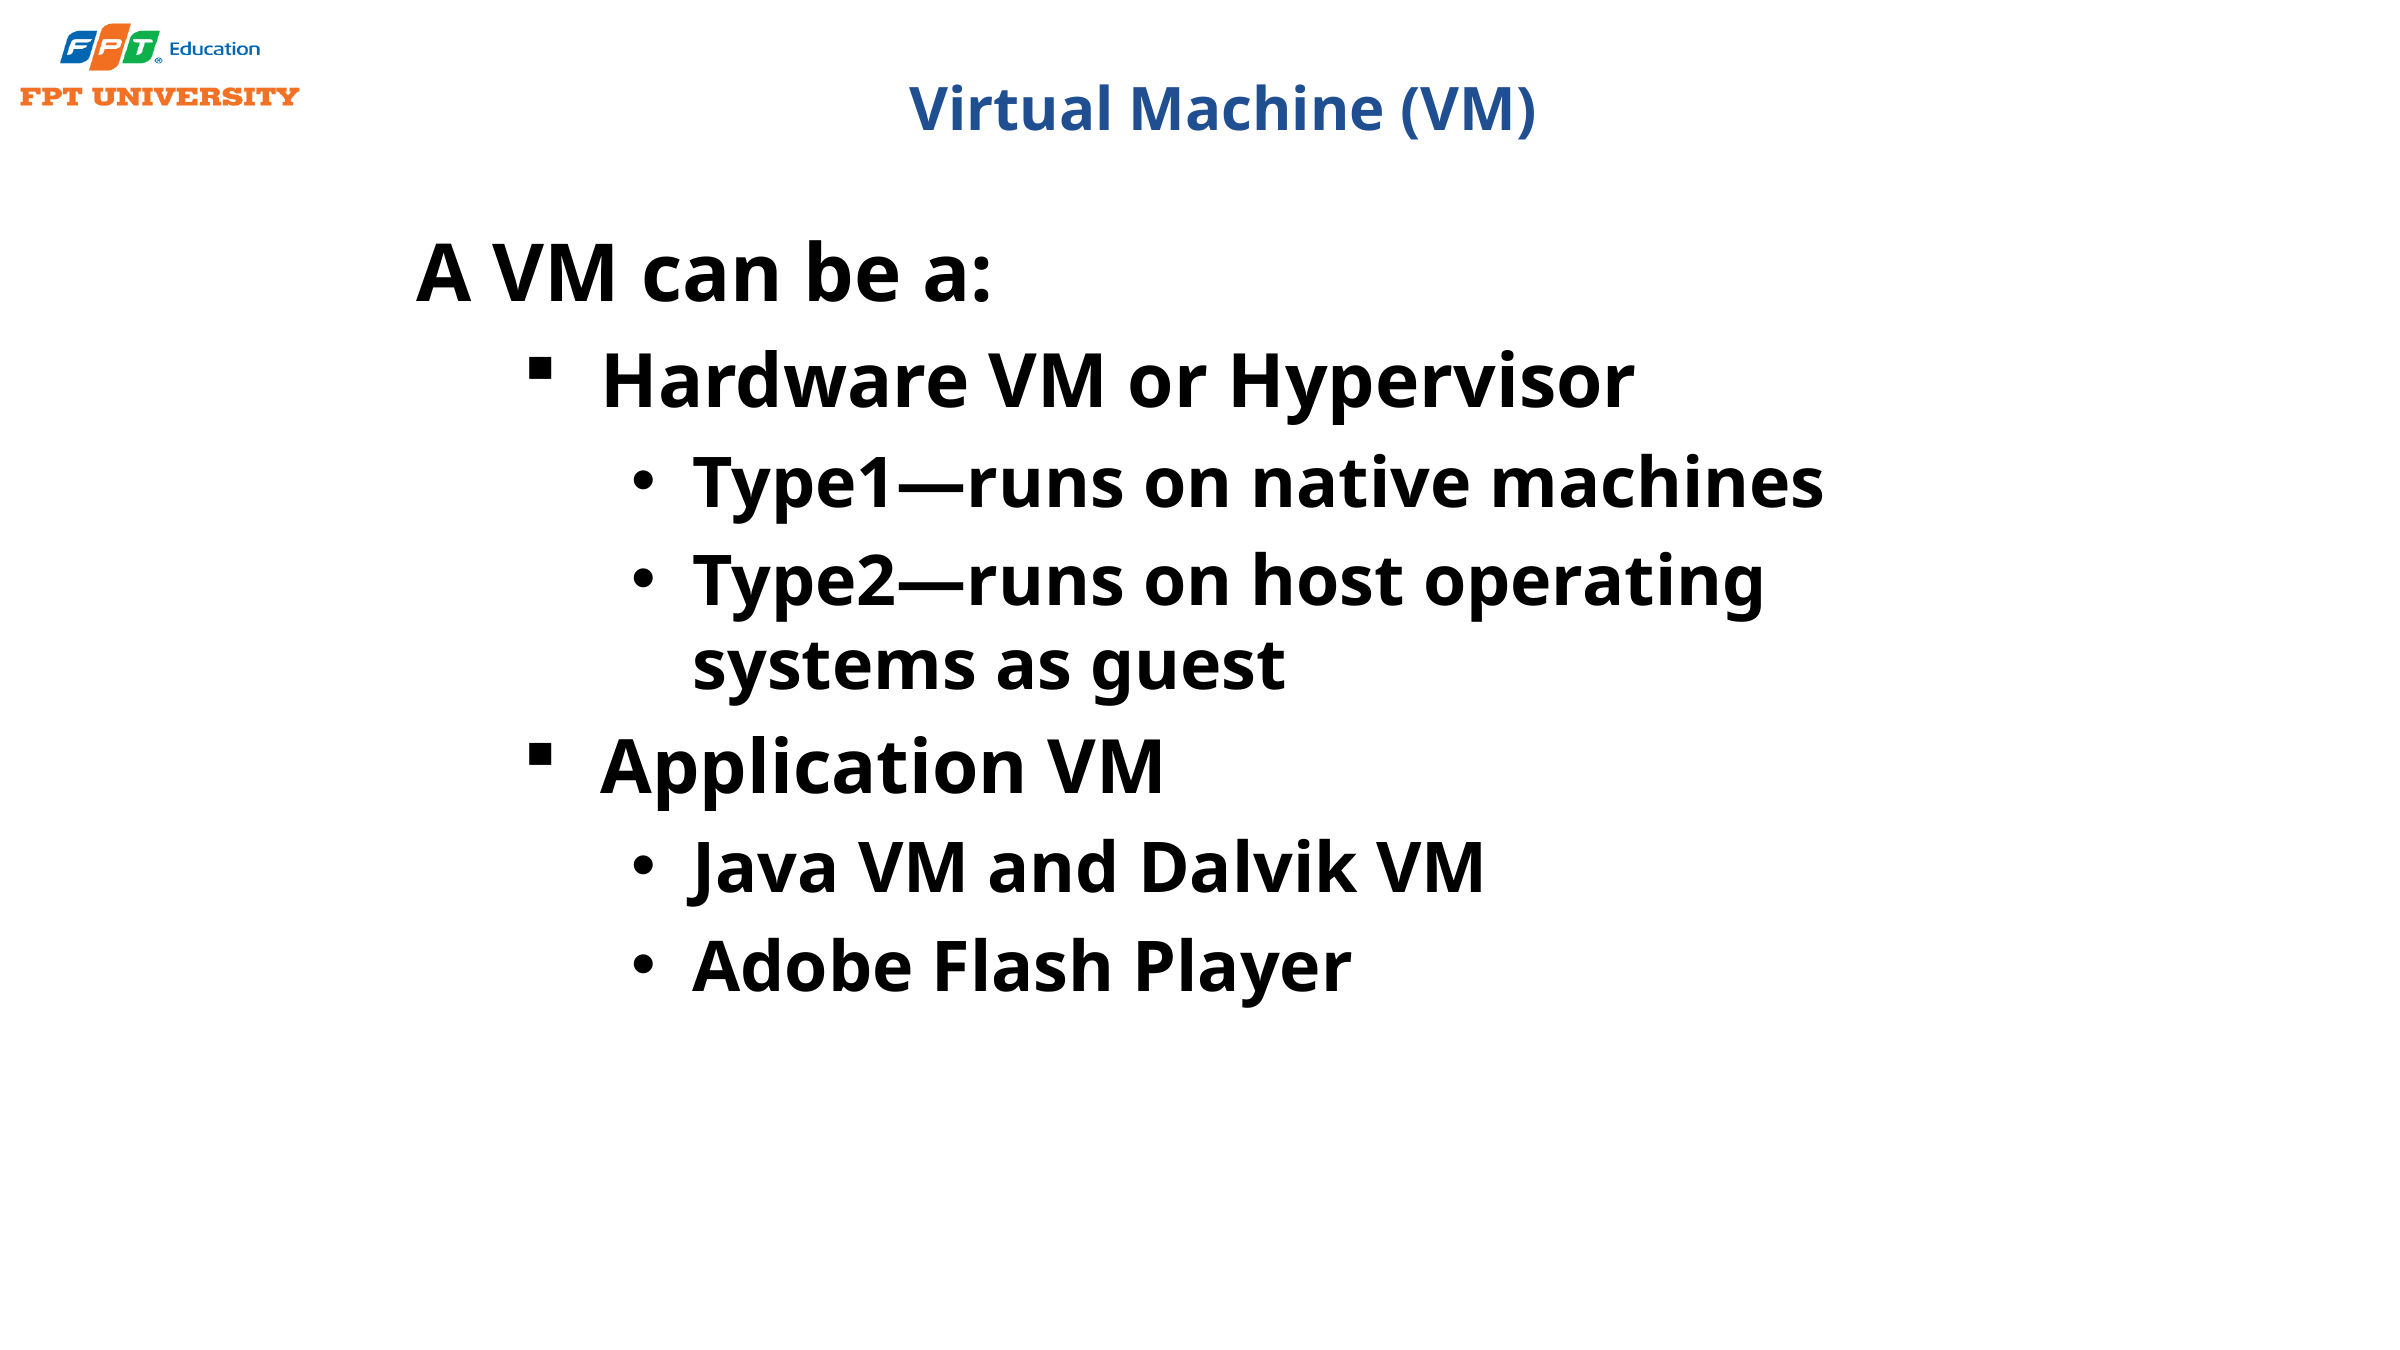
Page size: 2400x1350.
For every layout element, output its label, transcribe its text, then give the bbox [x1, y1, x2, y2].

list A VM can be a: Hardware VM or Hypervisor Type1—runs on native machines Type2—runs on host operating systems as guest Application VM Java VM and Dalvik VM Adobe Flash Player [405, 210, 2041, 1127]
title Virtual Machine (VM) [405, 59, 2041, 155]
picture [0, 0, 310, 128]
